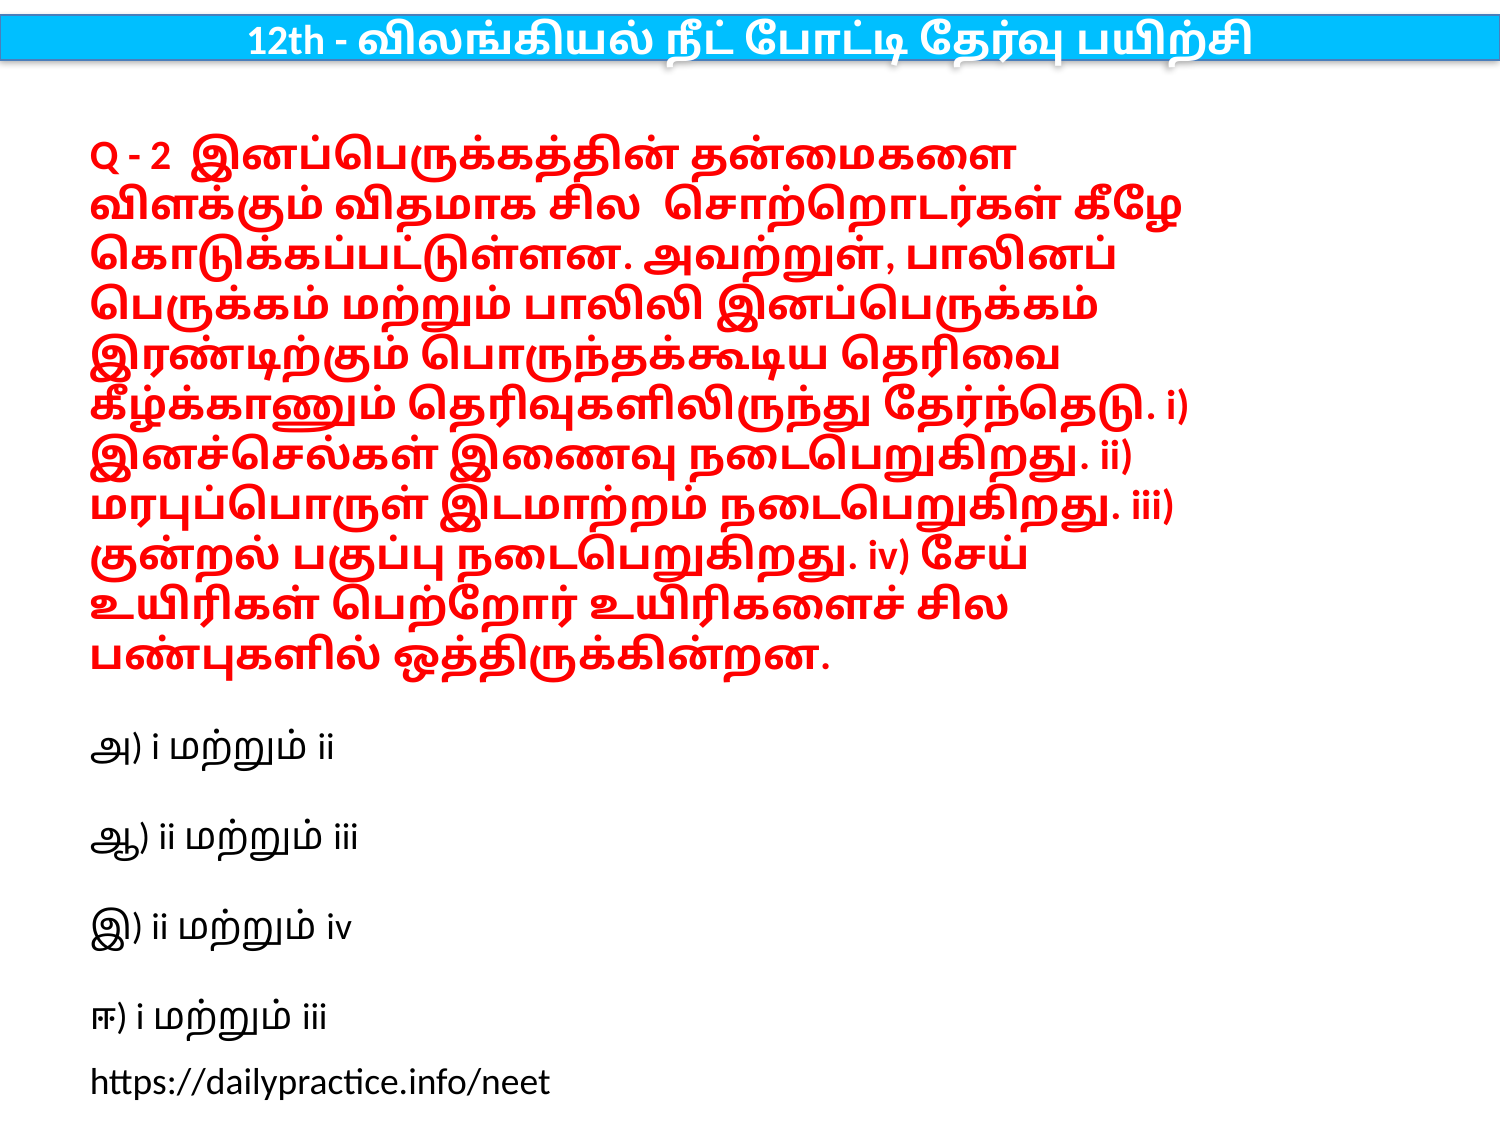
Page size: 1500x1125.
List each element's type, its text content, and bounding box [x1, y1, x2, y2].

text_box https://dailypractice.info/neet [74, 1049, 675, 1110]
text_box Q - 2 இனப்பெருக்கத்தின் தன்மைகளை விளக்கும் விதமாக சில சொற்றொடர்கள் கீழே கொடுக்கப்பட்டுள்ளன. அவற்றுள், பாலினப் பெருக்கம் மற்றும் பாலிலி இனப்பெருக்கம் இரண்டிற்கும் பொருந்தக்கூடிய தெரிவை கீழ்க்காணும் தெரிவுகளிலிருந்து தேர்ந்தெடு. i) இனச்செல்கள் இணைவு நடைபெறுகிறது. ii) மரபுப்பொருள் இடமாற்றம் நடைபெறுகிறது. iii) குன்றல் பகுப்பு நடைபெறுகிறது. iv) சேய் உயிரிகள் பெற்றோர் உயிரிகளைச் சில பண்புகளில் ஒத்திருக்கின்றன. அ) i மற்றும் ii ஆ) ii மற்றும் iii இ) ii மற்றும் iv ஈ) i மற்றும் iii [74, 75, 1275, 1045]
text_box 12th - விலங்கியல் நீட் போட்டி தேர்வு பயிற்சி [0, 14, 1500, 61]
